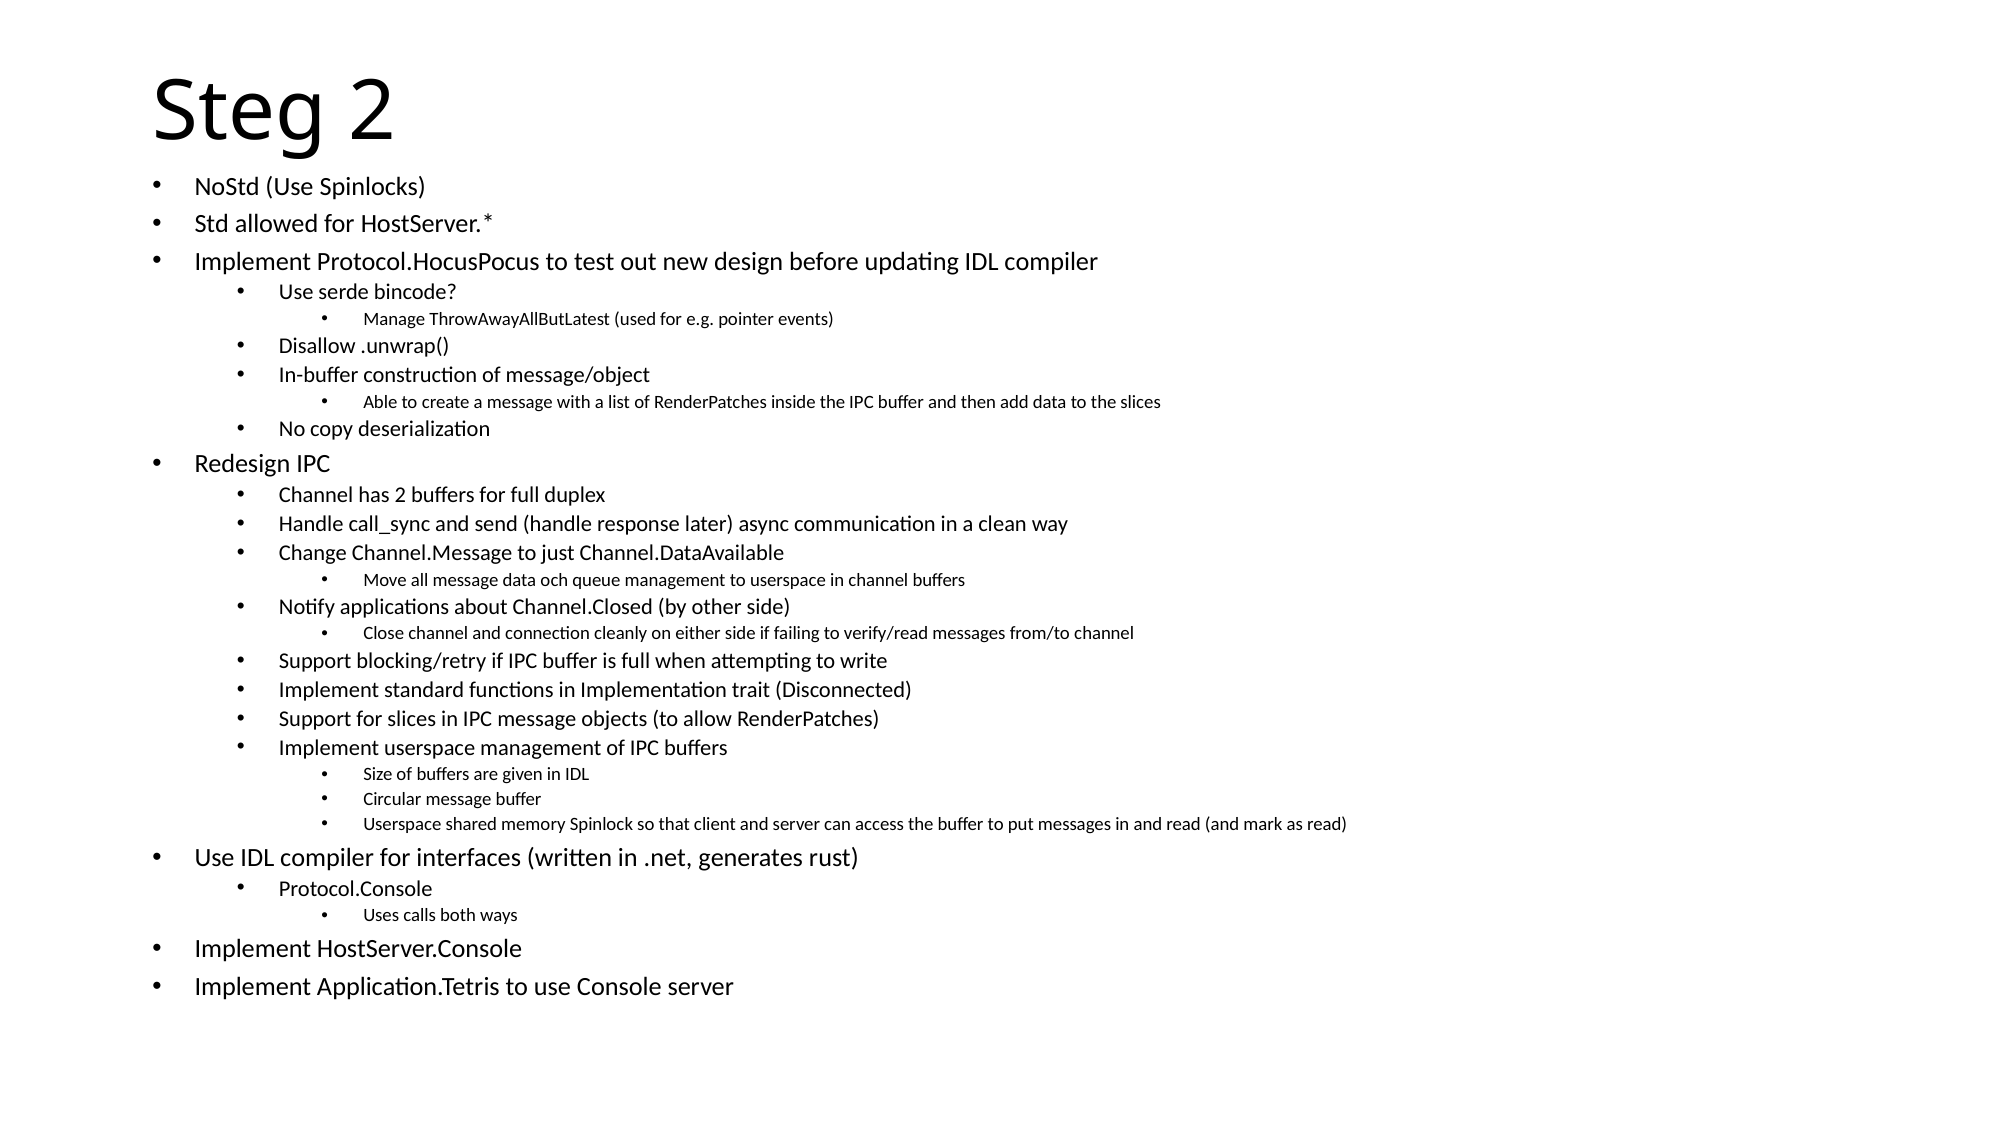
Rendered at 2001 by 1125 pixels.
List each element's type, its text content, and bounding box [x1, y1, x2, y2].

title Steg 2 [137, 59, 1863, 164]
list NoStd (Use Spinlocks) Std allowed for HostServer.* Implement Protocol.HocusPocus to test out new design before updating IDL compiler Use serde bincode? Manage ThrowAwayAllButLatest (used for e.g. pointer events) Disallow .unwrap() In-buffer construction of message/object Able to create a message with a list of RenderPatches inside the IPC buffer and then add data to the slices No copy deserialization Redesign IPC Channel has 2 buffers for full duplex Handle call_sync and send (handle response later) async communication in a clean way Change Channel.Message to just Channel.DataAvailable Move all message data och queue management to userspace in channel buffers Notify applications about Channel.Closed (by other side) Close channel and connection cleanly on either side if failing to verify/read messages from/to channel Support blocking/retry if IPC buffer is full when attempting to write Implement standard functions in Implementation trait (Disconnected) Support for slices in IPC message objects (to allow RenderPatches) Implement userspace management of IPC buffers Size of buffers are given in IDL Circular message buffer Userspace shared memory Spinlock so that client and server can access the buffer to put messages in and read (and mark as read) Use IDL compiler for interfaces (written in .net, generates rust) Protocol.Console Uses calls both ways Implement HostServer.Console Implement Application.Tetris to use Console server [137, 164, 1863, 1014]
